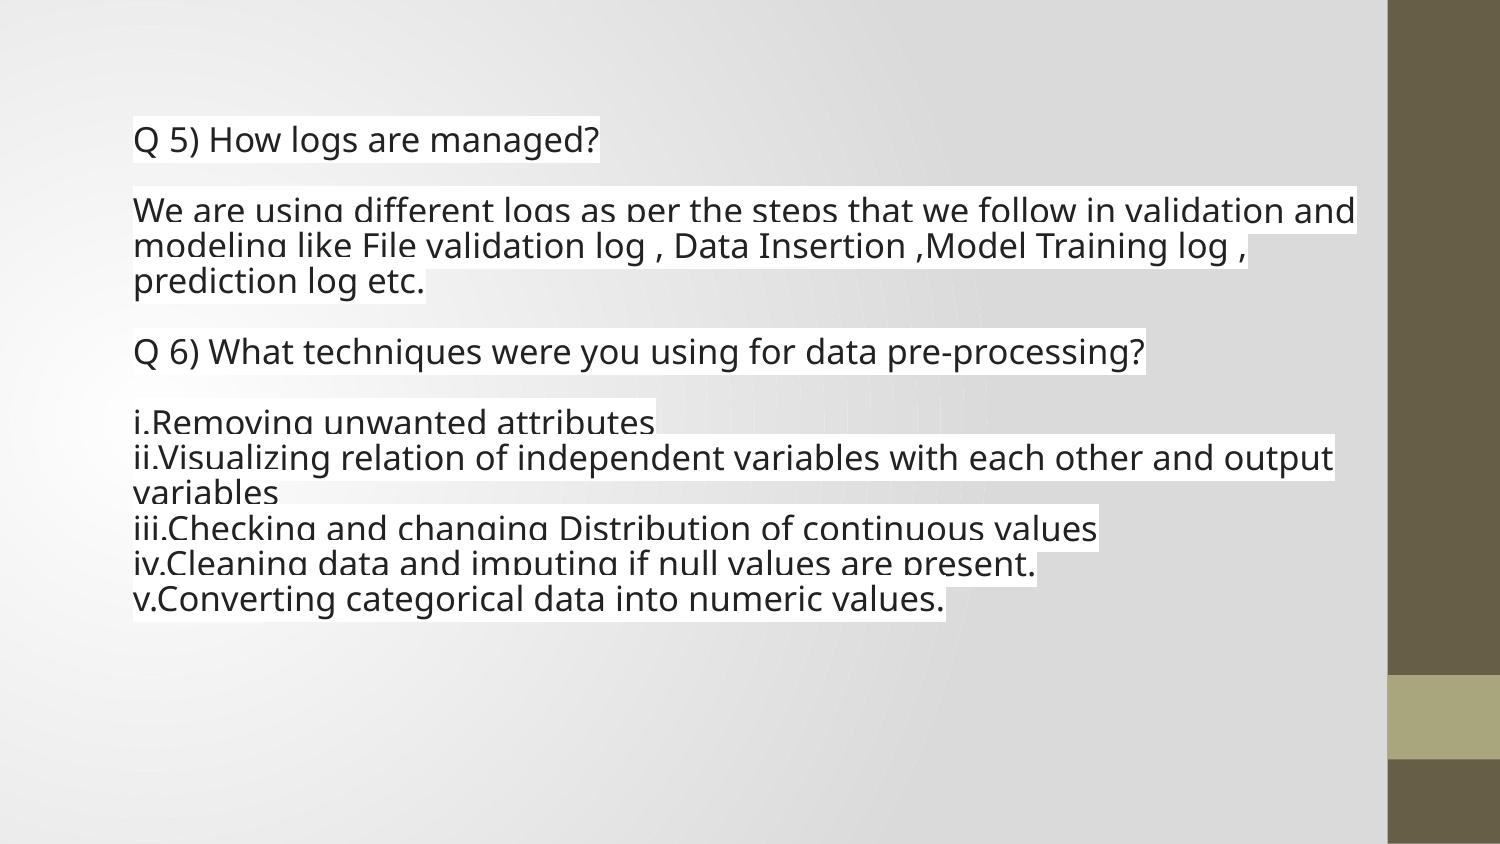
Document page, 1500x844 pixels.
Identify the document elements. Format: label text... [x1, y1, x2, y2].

list Q 5) How logs are managed? We are using different logs as per the steps that we follow in validation and modeling like File validation log , Data Insertion ,Model Training log , prediction log etc. Q 6) What techniques were you using for data pre-processing? i.Removing unwanted attributes ii.Visualizing relation of independent variables with each other and output variables iii.Checking and changing Distribution of continuous values iv.Cleaning data and imputing if null values are present. v.Converting categorical data into numeric values. [117, 109, 1380, 481]
